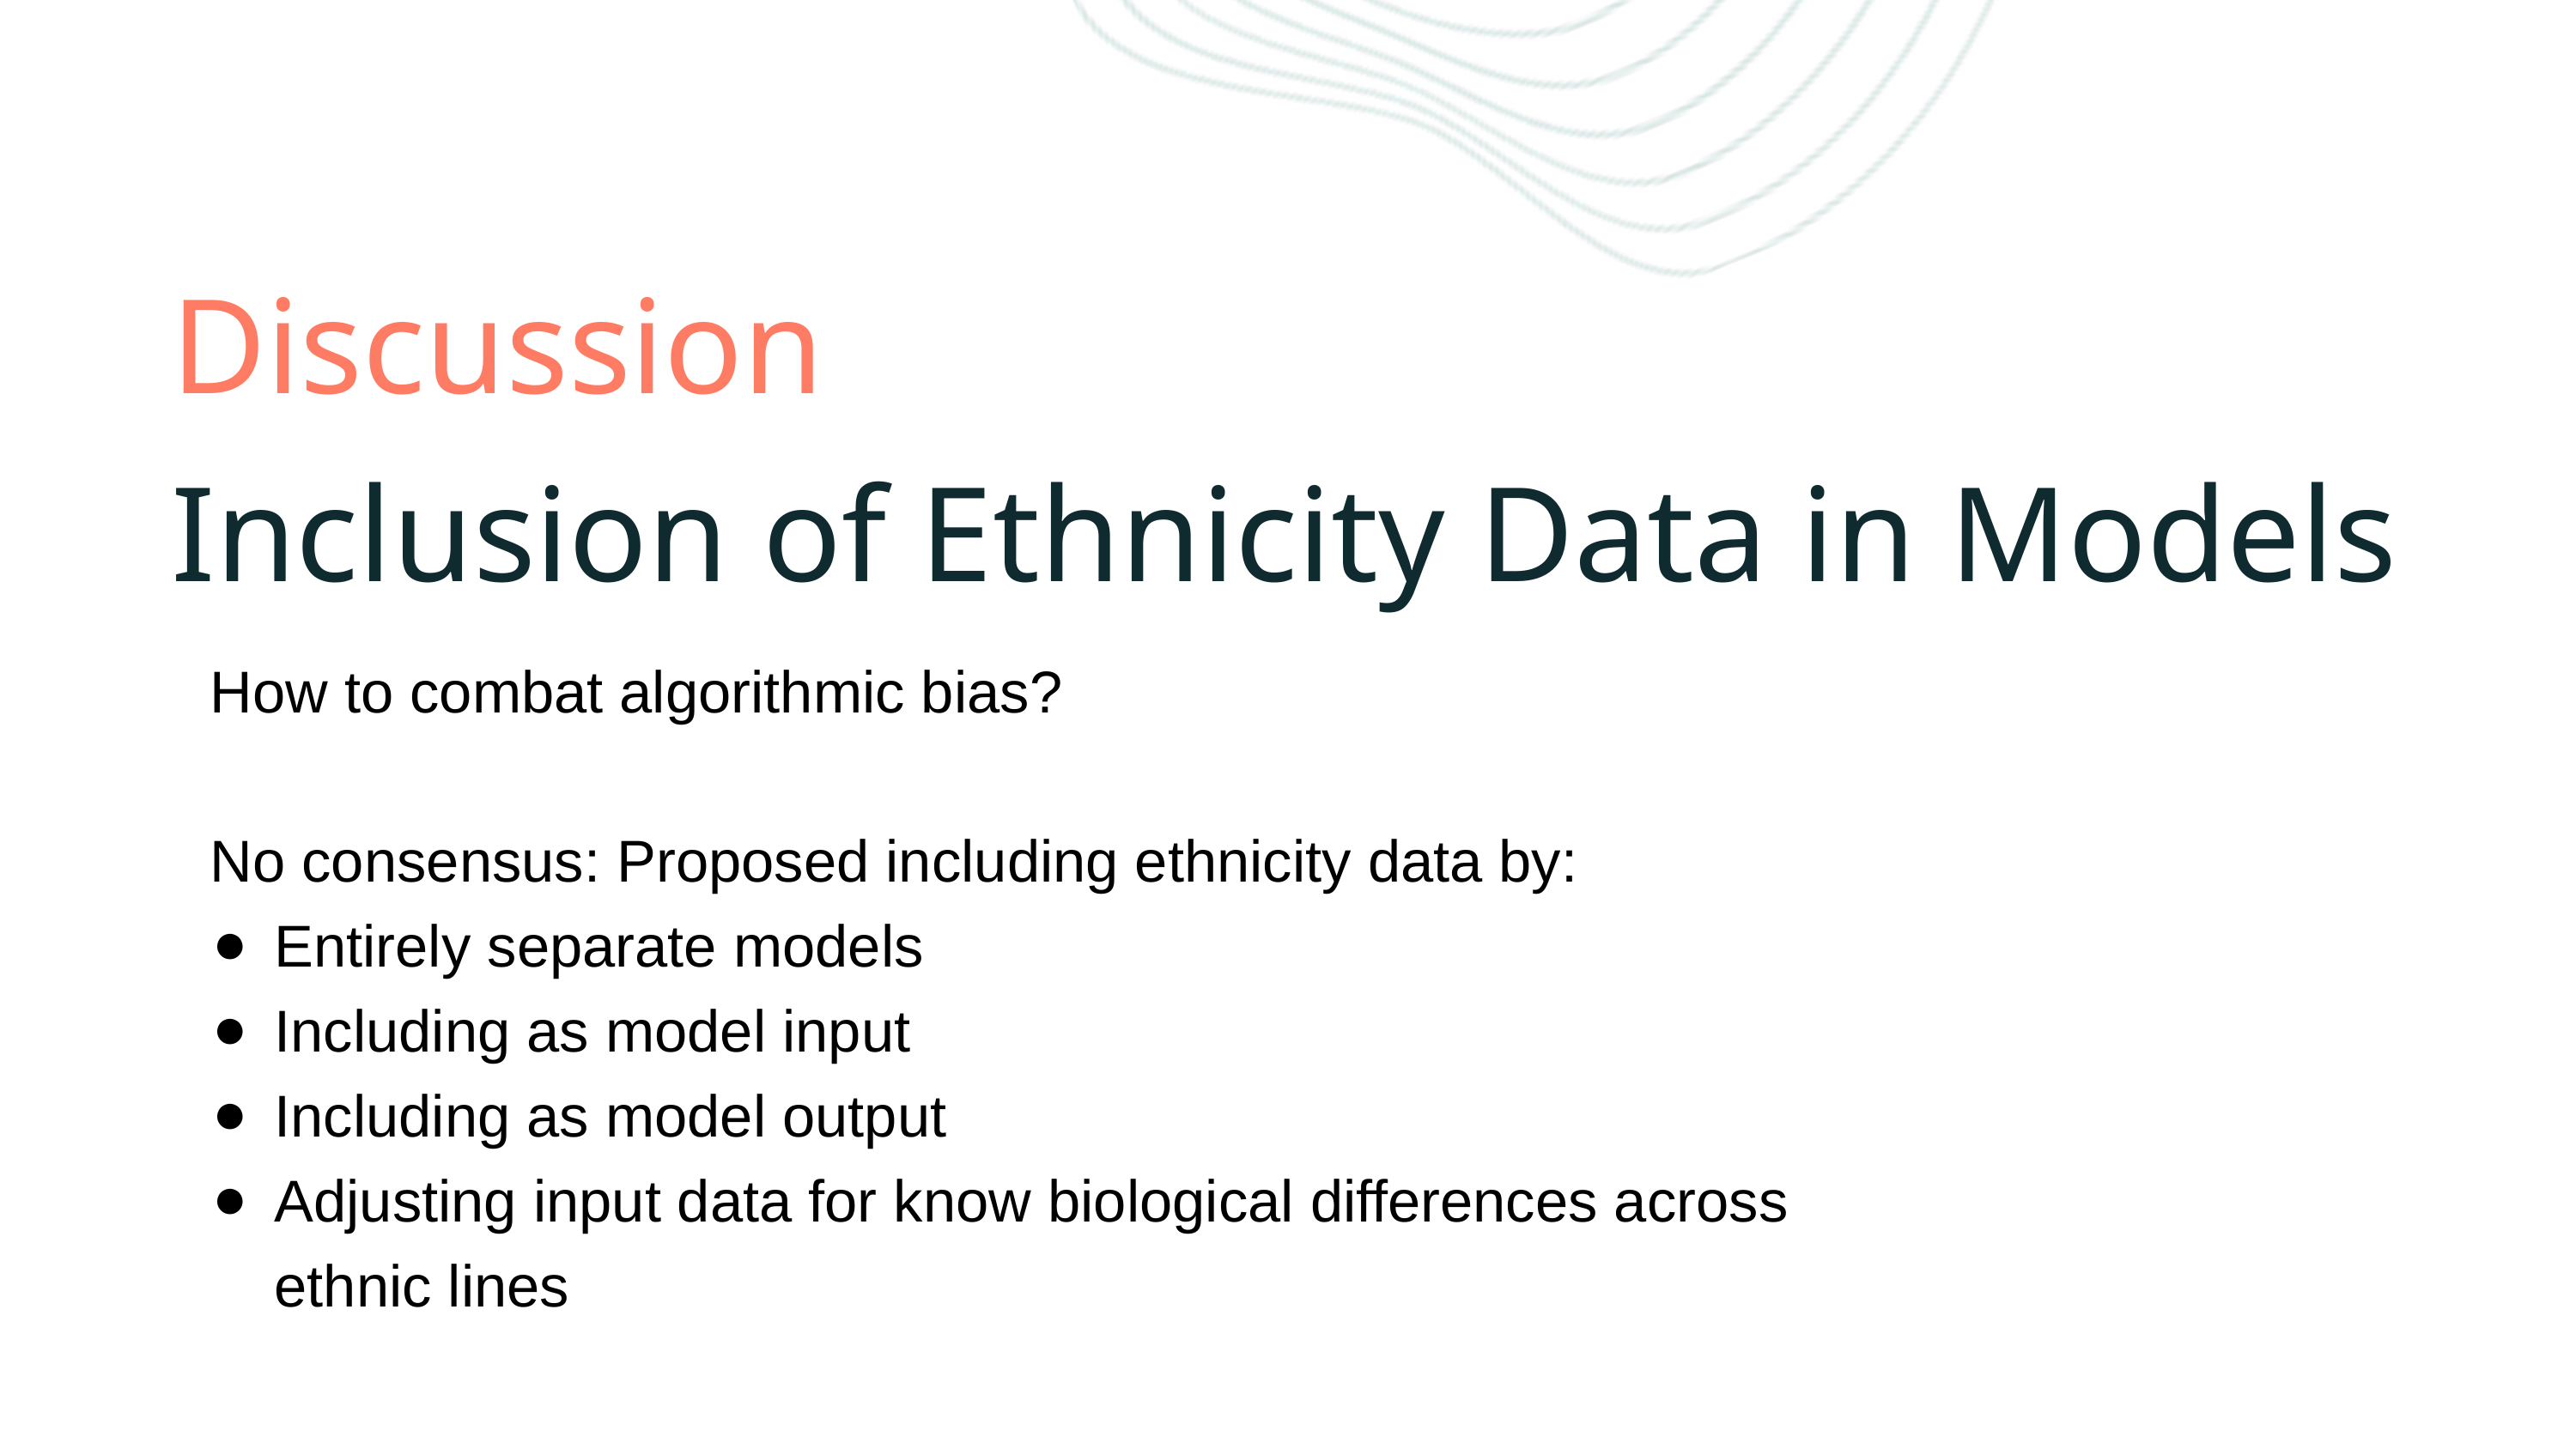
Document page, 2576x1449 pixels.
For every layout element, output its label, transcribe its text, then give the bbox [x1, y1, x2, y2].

text_box Discussion Inclusion of Ethnicity Data in Models [171, 231, 2427, 608]
picture [1030, 0, 2045, 303]
text_box How to combat algorithmic bias? No consensus: Proposed including ethnicity data by: Entirely separate models Including as model input Including as model output Adjusting input data for know biological differences across ethnic lines [210, 639, 1949, 1404]
